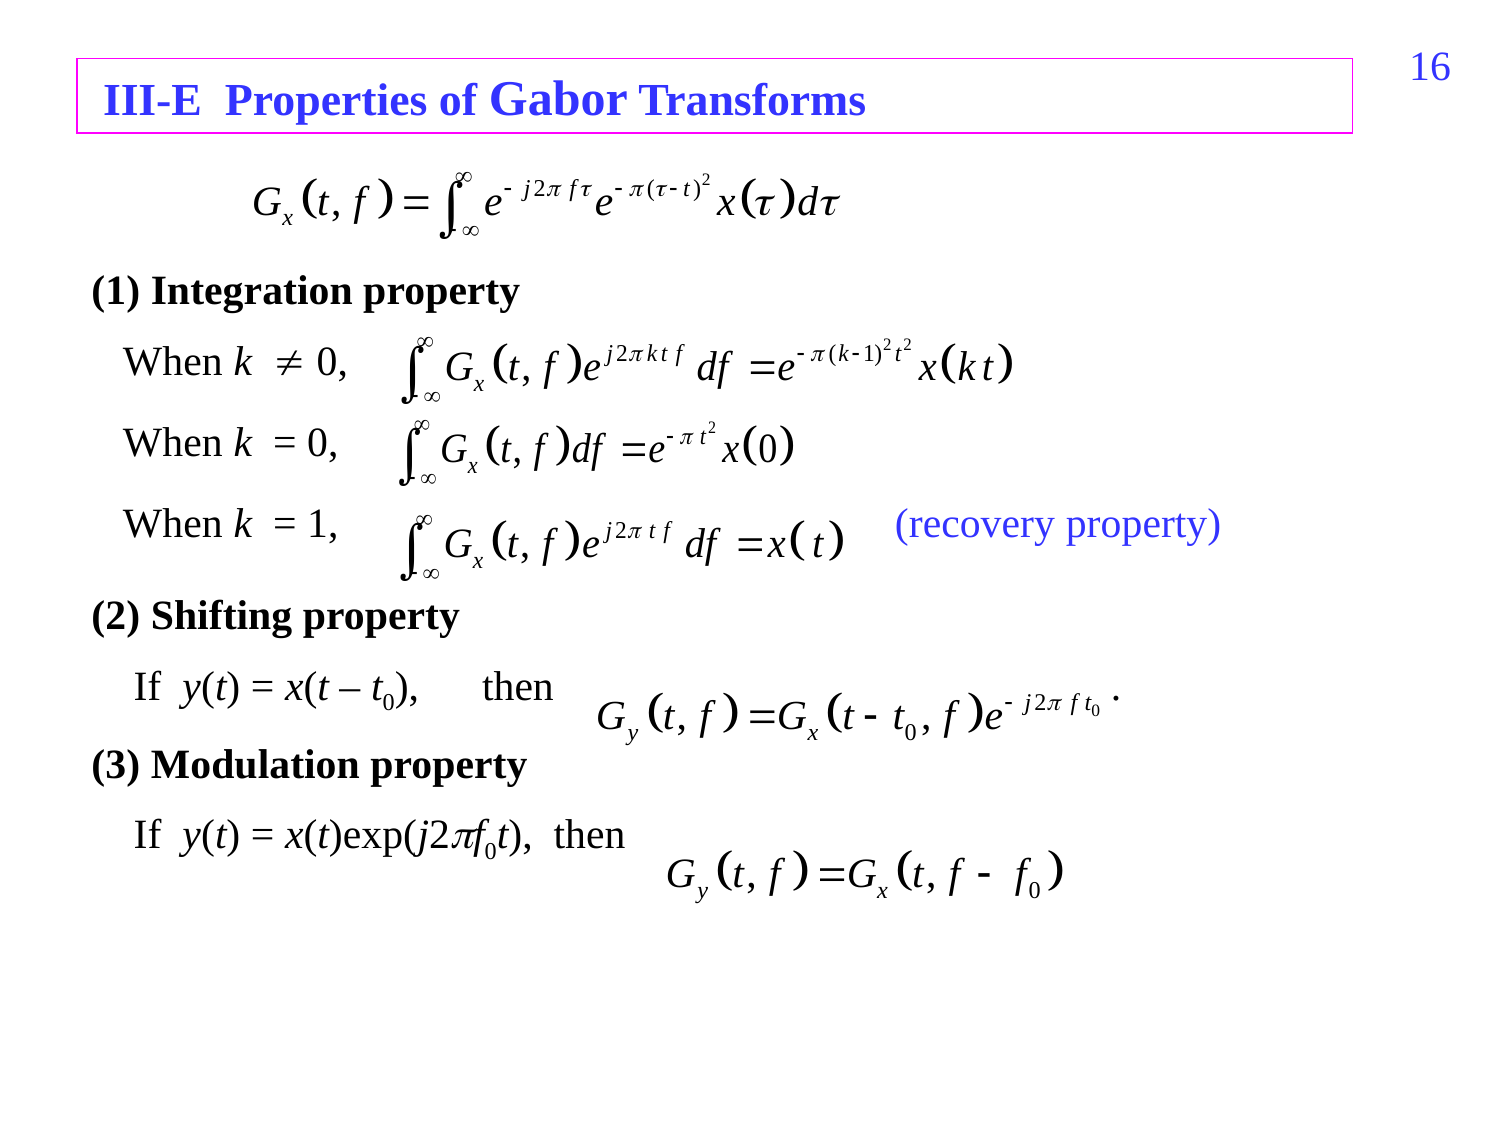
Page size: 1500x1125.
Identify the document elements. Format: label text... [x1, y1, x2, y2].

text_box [249, 160, 845, 243]
text_box (1) Integration property When k  0, When k = 0, When k = 1, (recovery property) (2) Shifting property If y(t) = x(t – t0), then . (3) Modulation property If y(t) = x(t)exp(j2f0t), then [76, 255, 1365, 524]
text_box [390, 503, 846, 585]
text_box III-E Properties of Gabor Transforms [76, 58, 1353, 133]
text_box (1) Integration property When k  0, When k = 0, When k = 1, (recovery property) (2) Shifting property If y(t) = x(t – t0), then . (3) Modulation property If y(t) = x(t)exp(j2f0t), then [76, 535, 1365, 943]
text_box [663, 845, 1073, 909]
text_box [391, 325, 1015, 408]
slide_number 84 [1316, 30, 1467, 110]
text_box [593, 685, 1107, 751]
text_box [389, 408, 796, 491]
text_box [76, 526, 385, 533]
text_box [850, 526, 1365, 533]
